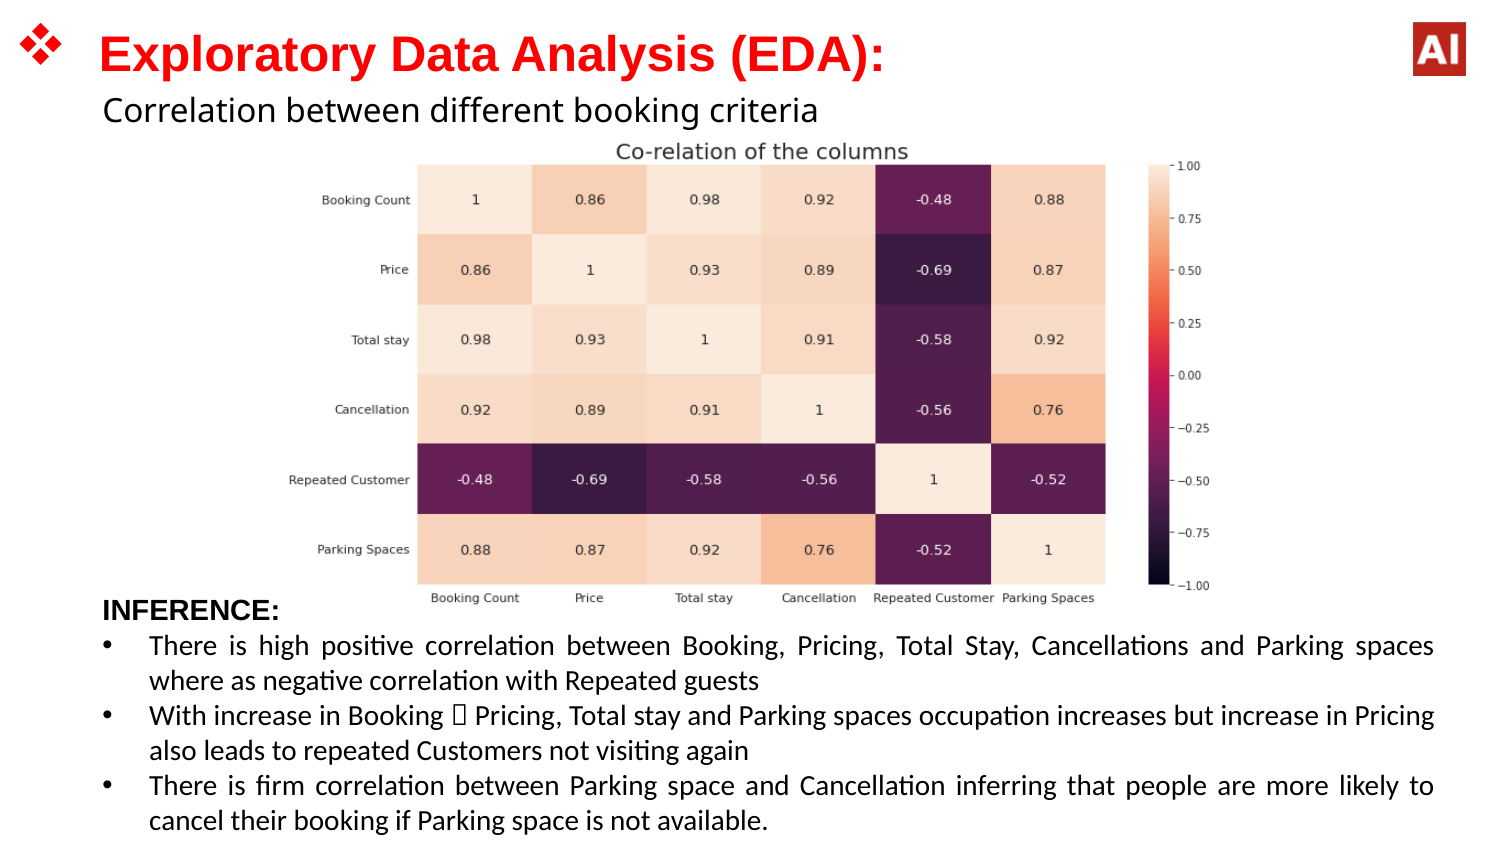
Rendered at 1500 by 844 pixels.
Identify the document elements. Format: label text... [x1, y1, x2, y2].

picture [281, 134, 1219, 611]
picture [1412, 19, 1466, 77]
text_box Correlation between different booking criteria [87, 82, 1100, 137]
text_box Exploratory Data Analysis (EDA): [12, 19, 1350, 82]
text_box INFERENCE: There is high positive correlation between Booking, Pricing, Total Stay, Cancellations and Parking spaces where as negative correlation with Repeated guests With increase in Booking  Pricing, Total stay and Parking spaces occupation increases but increase in Pricing also leads to repeated Customers not visiting again There is firm correlation between Parking space and Cancellation inferring that people are more likely to cancel their booking if Parking space is not available. [87, 584, 1450, 844]
